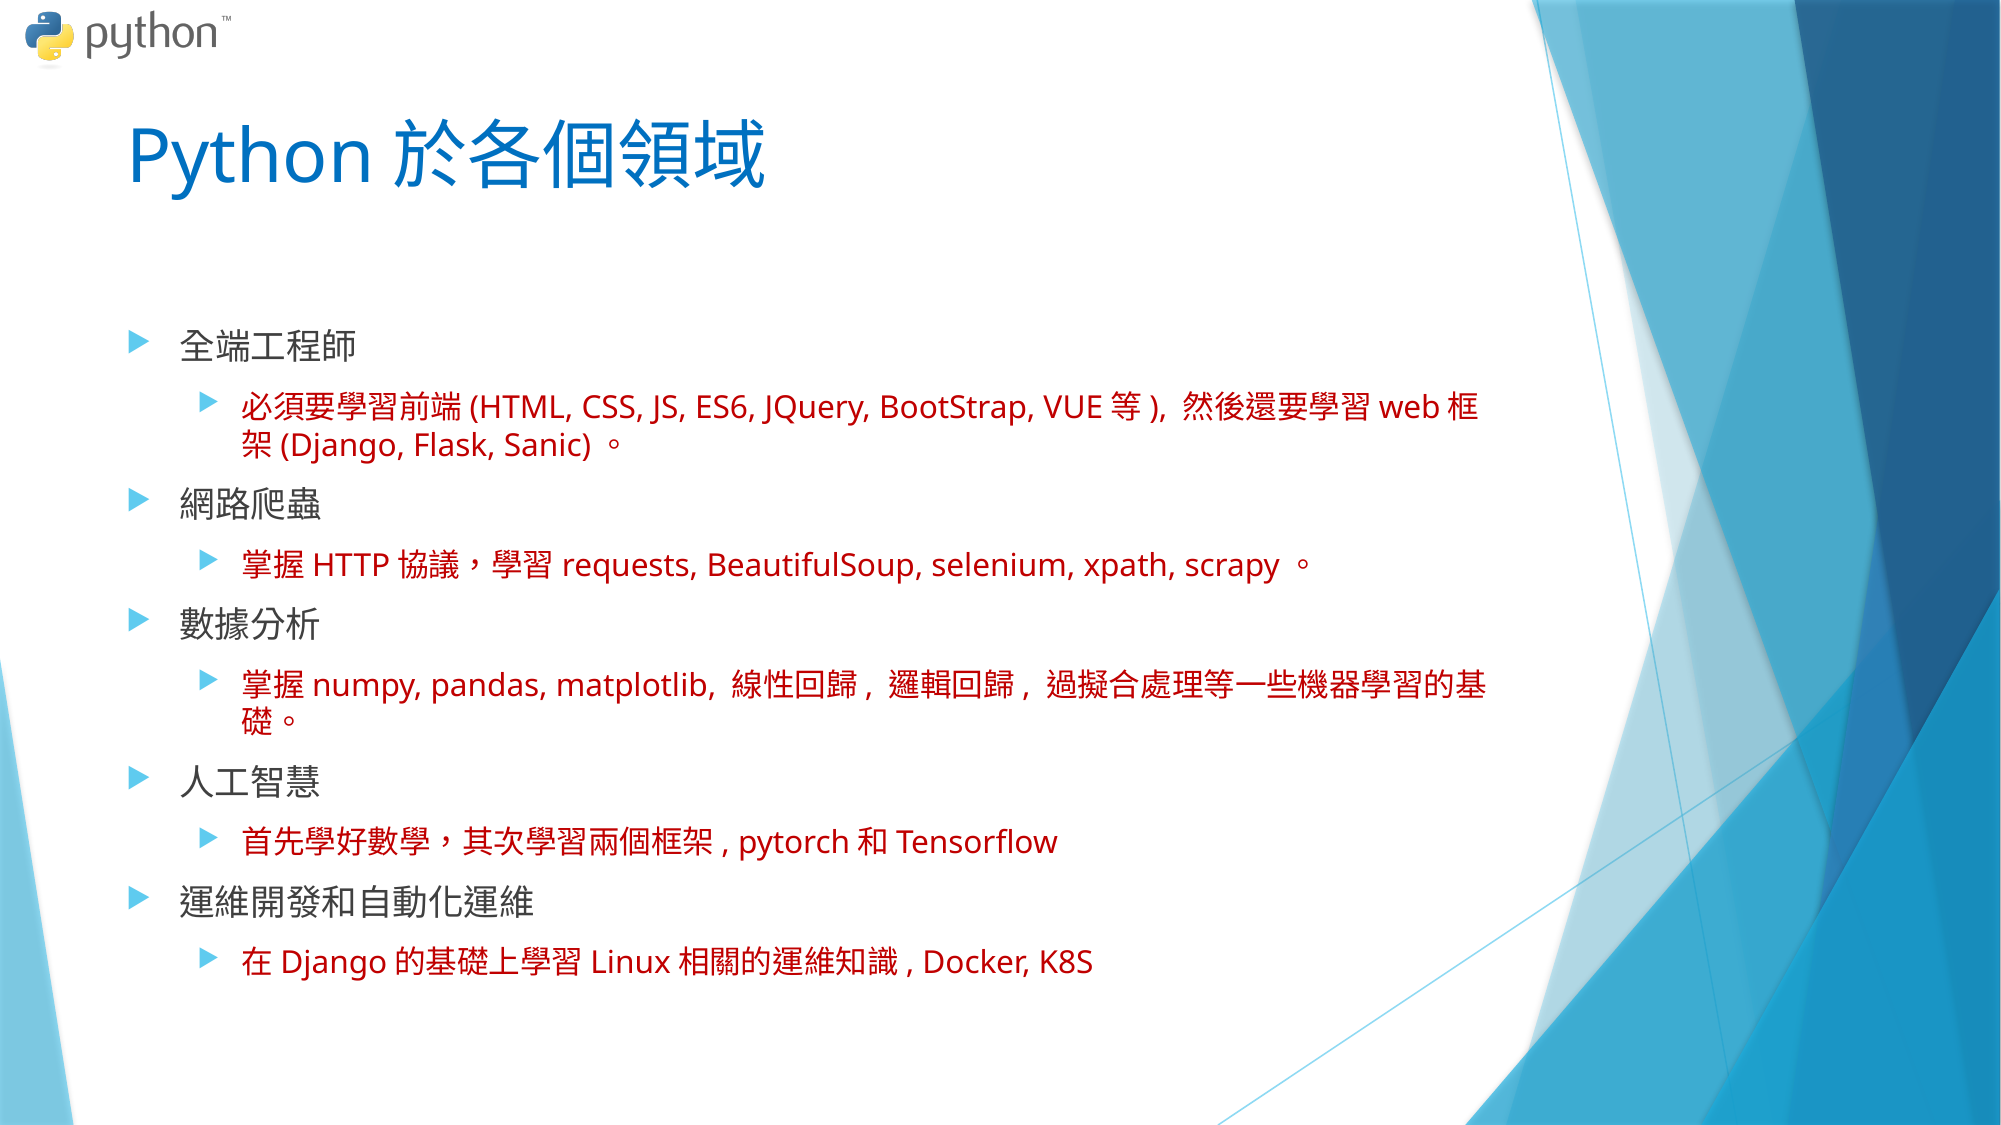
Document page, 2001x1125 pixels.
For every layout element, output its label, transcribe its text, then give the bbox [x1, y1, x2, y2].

title Python於各個領域 [111, 99, 1522, 316]
list 全端工程師 必須要學習前端(HTML, CSS, JS, ES6, JQuery, BootStrap, VUE等), 然後還要學習web框架(Django, Flask, Sanic)。 網路爬蟲 掌握HTTP協議，學習requests, BeautifulSoup, selenium, xpath, scrapy。 數據分析 掌握numpy, pandas, matplotlib, 線性回歸, 邏輯回歸, 過擬合處理等一些機器學習的基礎。 人工智慧 首先學好數學，其次學習兩個框架, pytorch和Tensorflow 運維開發和自動化運維 在Django的基礎上學習Linux相關的運維知識, Docker, K8S [111, 316, 1522, 991]
picture [23, 9, 233, 71]
